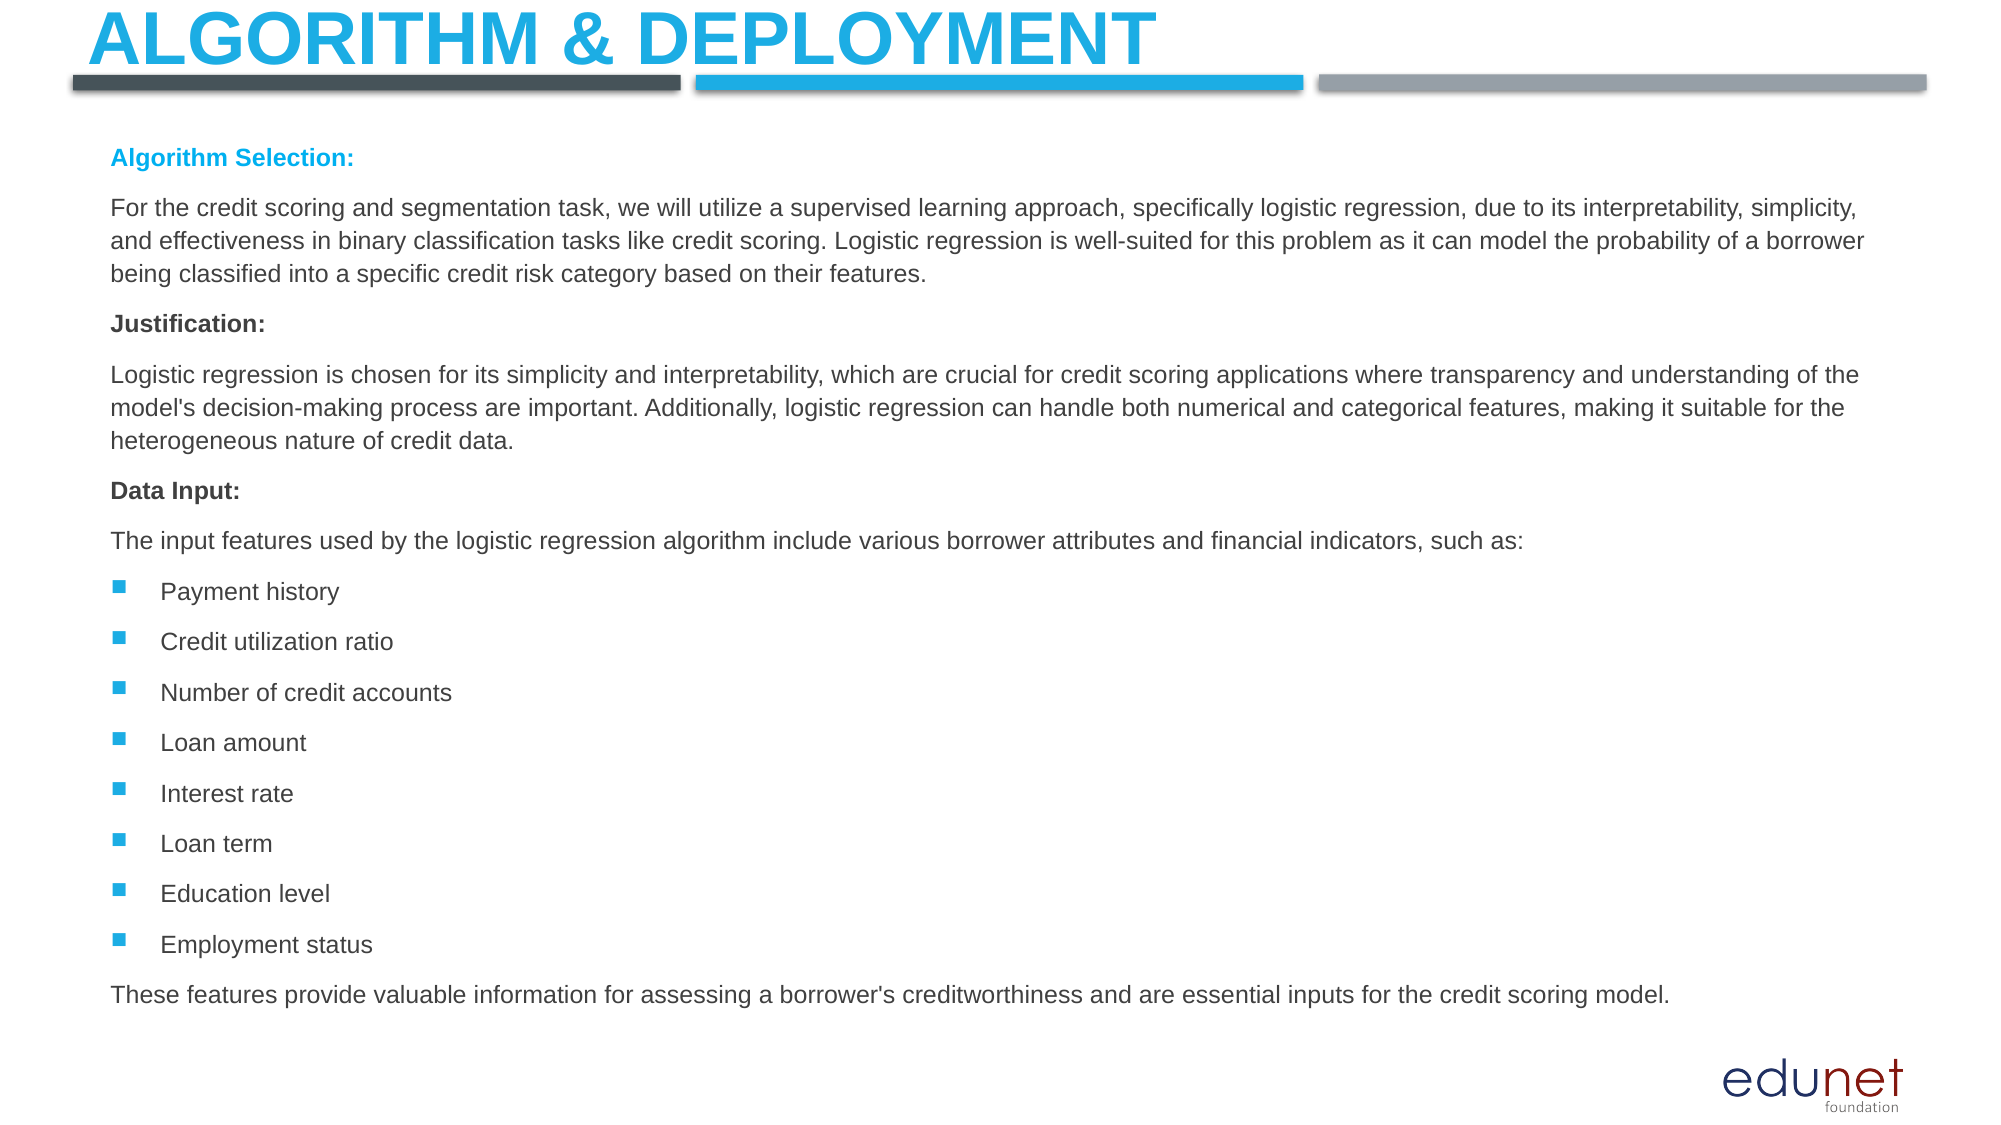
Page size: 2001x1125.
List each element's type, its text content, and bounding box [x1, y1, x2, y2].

picture [1719, 1056, 1905, 1116]
title Algorithm & Deployment [72, 0, 1882, 87]
list Algorithm Selection: For the credit scoring and segmentation task, we will utilize a supervised learning approach, specifically logistic regression, due to its interpretability, simplicity, and effectiveness in binary classification tasks like credit scoring. Logistic regression is well-suited for this problem as it can model the probability of a borrower being classified into a specific credit risk category based on their features. Justification: Logistic regression is chosen for its simplicity and interpretability, which are crucial for credit scoring applications where transparency and understanding of the model's decision-making process are important. Additionally, logistic regression can handle both numerical and categorical features, making it suitable for the heterogeneous nature of credit data. Data Input: The input features used by the logistic regression algorithm include various borrower attributes and financial indicators, such as: Payment history Credit utilization ratio Number of credit accounts Loan amount Interest rate Loan term Education level Employment status These features provide valuable information for assessing a borrower's creditworthiness and are essential inputs for the credit scoring model. [95, 105, 1905, 1042]
